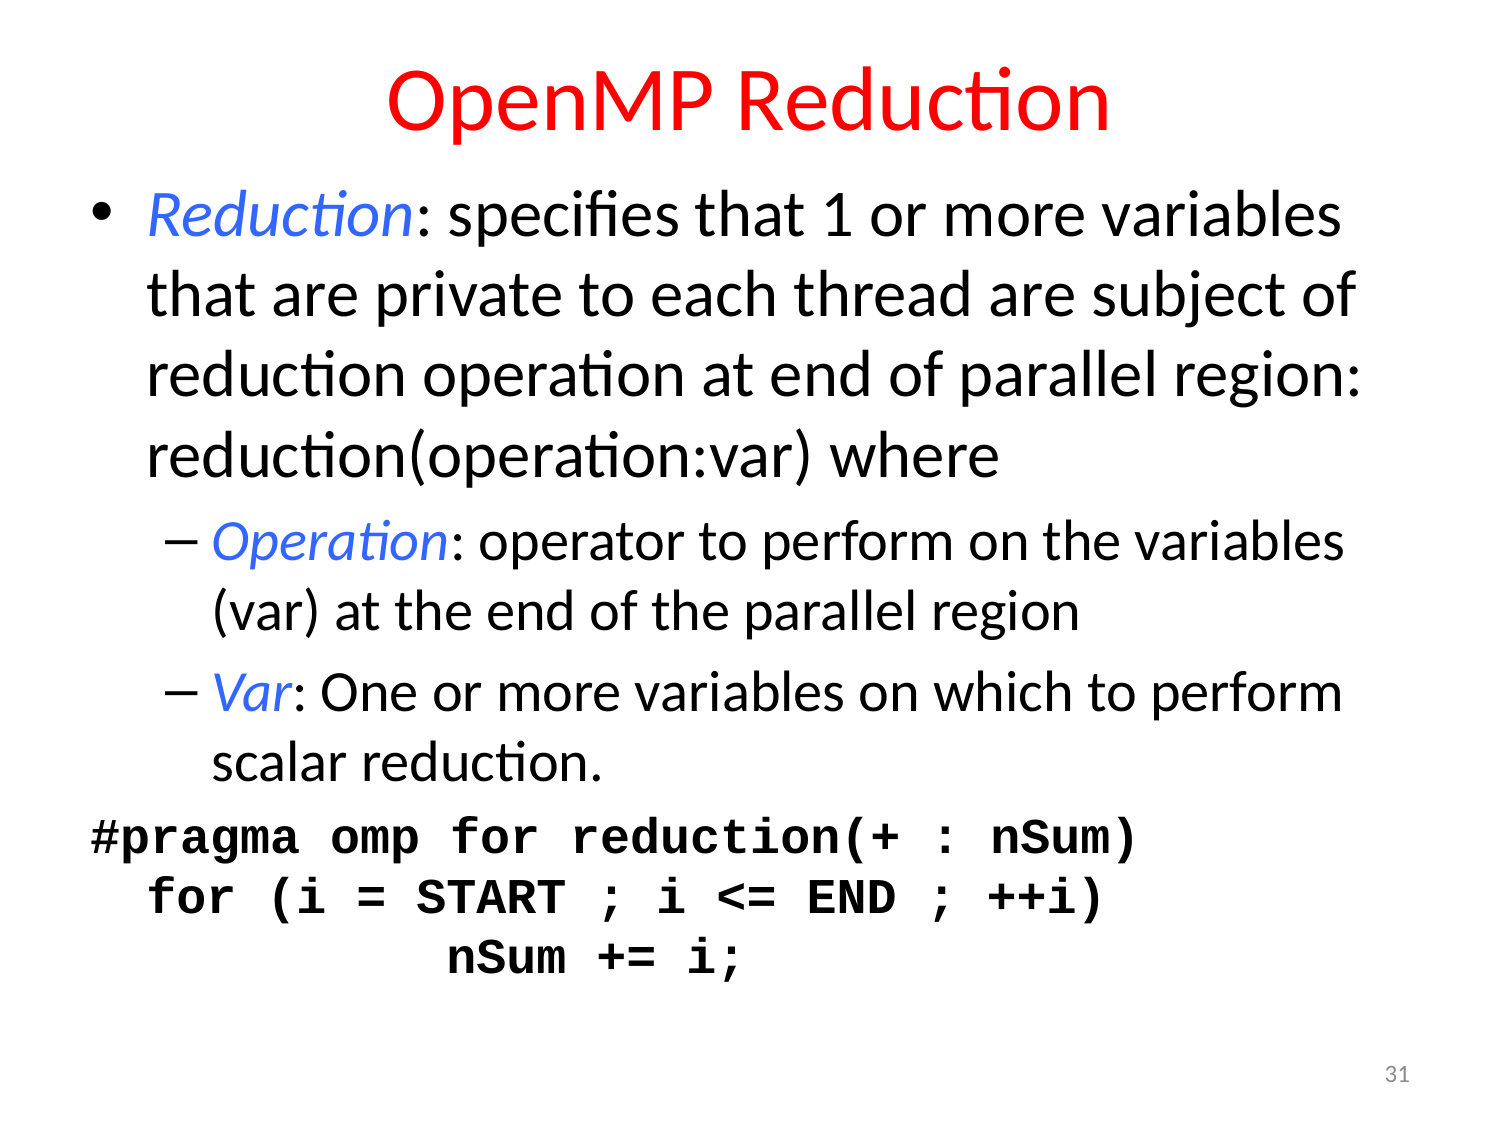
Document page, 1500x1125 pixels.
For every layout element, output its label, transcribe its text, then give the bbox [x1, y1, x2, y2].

list Reduction: specifies that 1 or more variables that are private to each thread are subject of reduction operation at end of parallel region: reduction(operation:var) where Operation: operator to perform on the variables (var) at the end of the parallel region Var: One or more variables on which to perform scalar reduction. #pragma omp for reduction(+ : nSum) for (i = START ; i <= END ; ++i) nSum += i; [75, 162, 1425, 1025]
slide_number 31 [1074, 1042, 1425, 1103]
title OpenMP Reduction [75, 0, 1425, 162]
